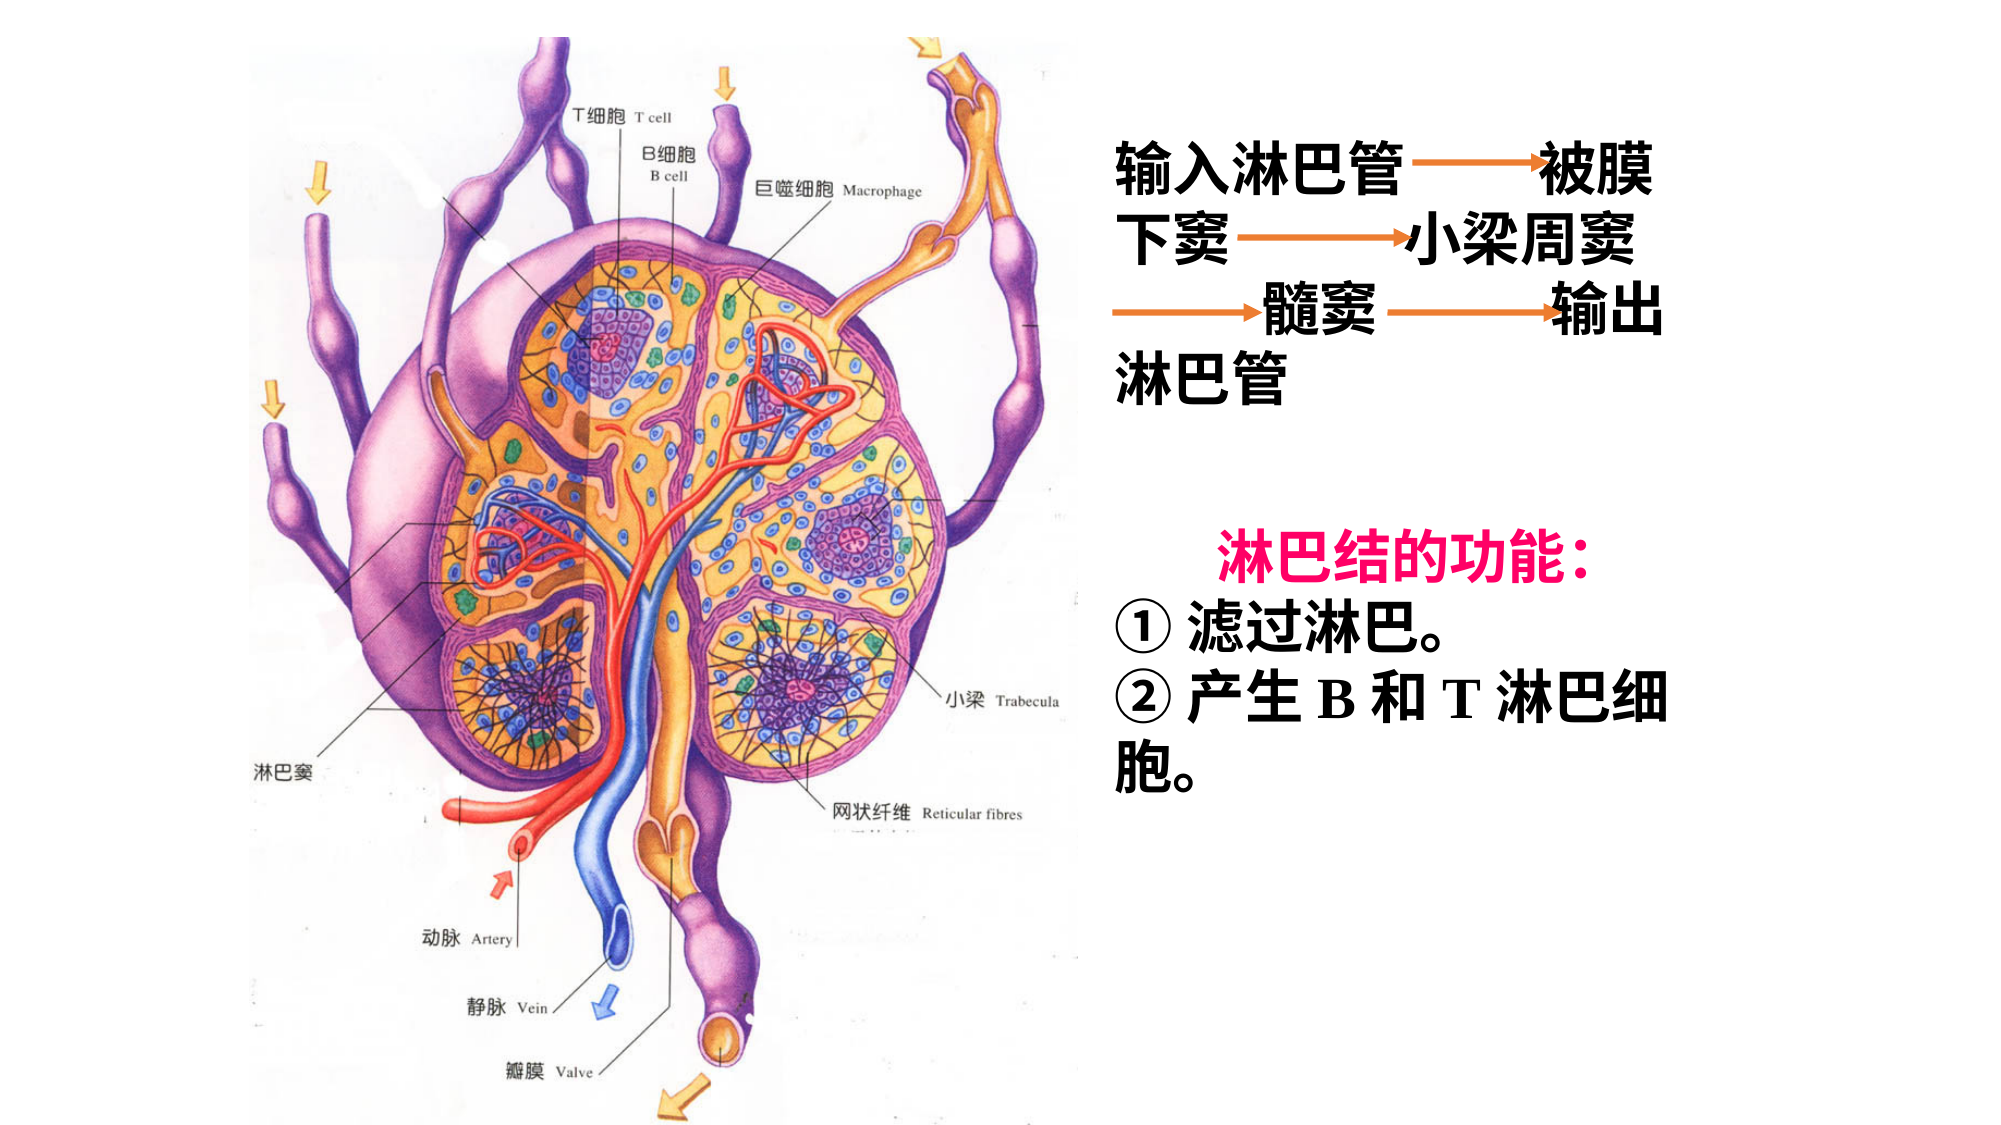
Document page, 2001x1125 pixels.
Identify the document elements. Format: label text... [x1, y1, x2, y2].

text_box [1099, 124, 1713, 421]
picture [249, 37, 1078, 1125]
text_box 淋巴结的功能： ①滤过淋巴。 ②产生B和T淋巴细胞。 [1099, 512, 1716, 808]
